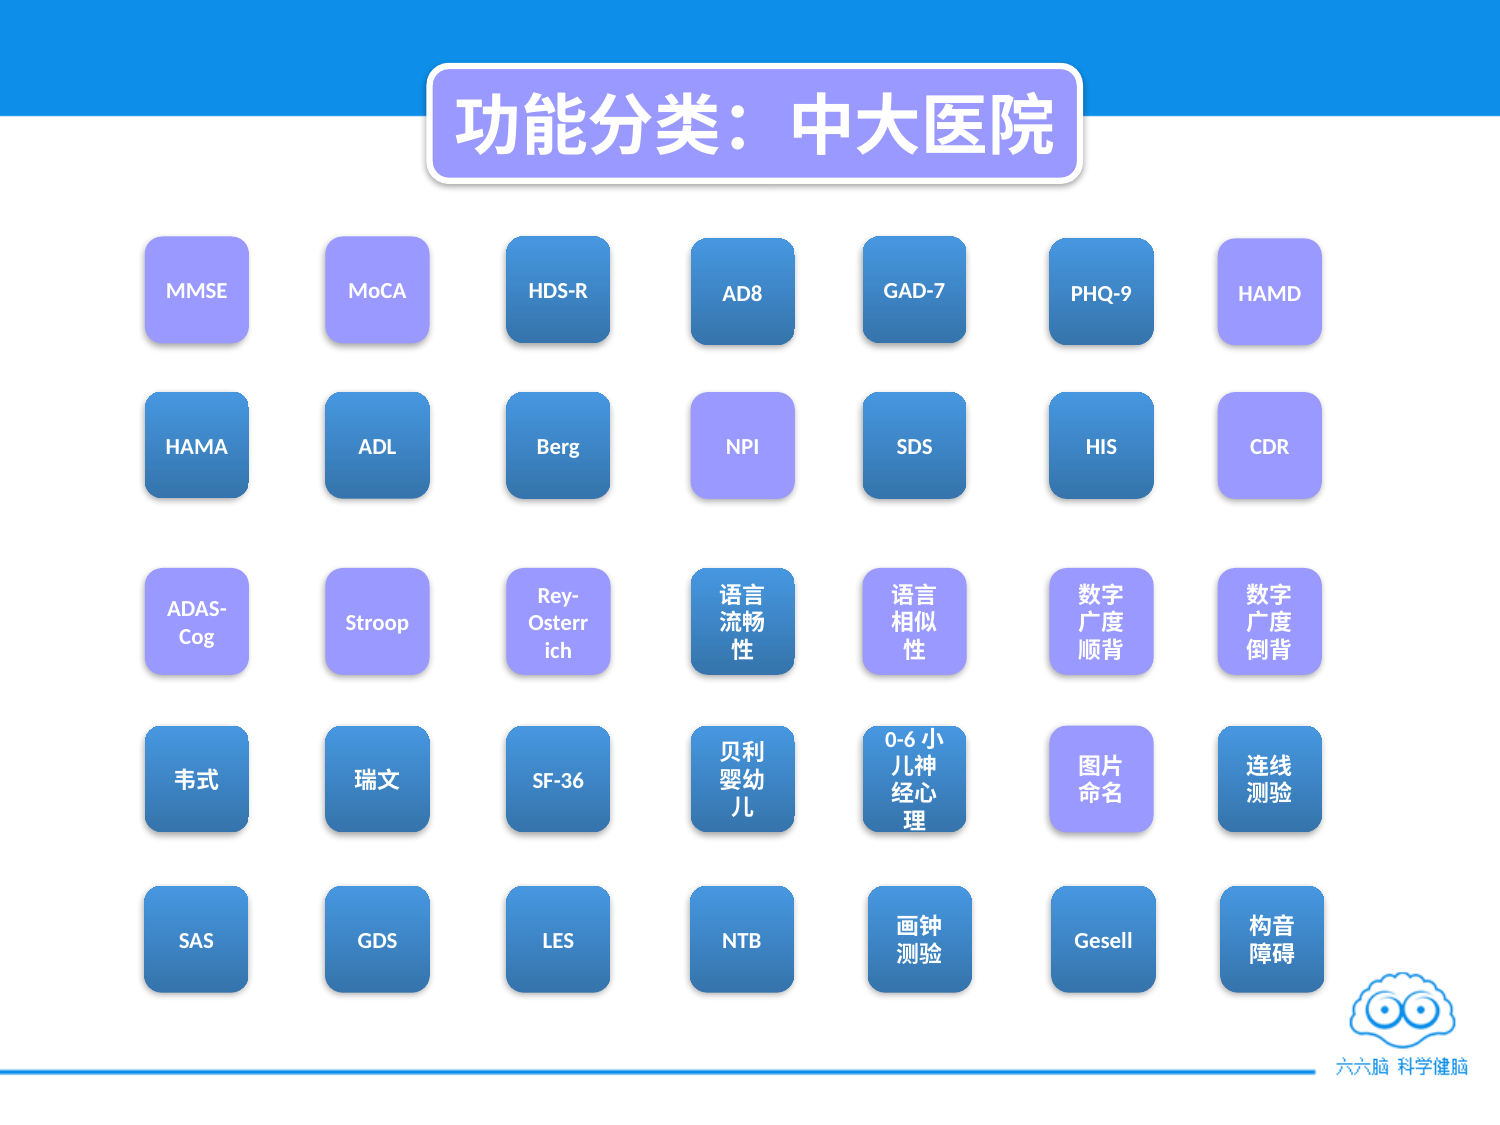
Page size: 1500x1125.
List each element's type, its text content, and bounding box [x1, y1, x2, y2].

text_box 功能分类：中大医院 [426, 62, 1084, 184]
text_box 连线测验 [1217, 725, 1322, 833]
text_box 韦式 [144, 725, 249, 833]
text_box Stroop [325, 567, 430, 675]
text_box 语言流畅性 [690, 567, 795, 675]
text_box PHQ-9 [1049, 238, 1154, 346]
text_box GAD-7 [862, 236, 967, 344]
text_box 0-6小儿神经心理 [862, 725, 967, 833]
text_box SDS [862, 392, 967, 499]
text_box NPI [690, 392, 795, 499]
text_box HIS [1049, 392, 1154, 499]
text_box ADAS-Cog [144, 567, 249, 675]
text_box NTB [689, 885, 795, 993]
text_box AD8 [690, 238, 795, 346]
text_box 语言相似性 [862, 567, 967, 675]
text_box HAMD [1217, 238, 1322, 346]
text_box HAMA [144, 391, 249, 499]
text_box HDS-R [506, 236, 611, 344]
picture [0, 0, 1500, 1125]
text_box 画钟测验 [867, 885, 972, 993]
text_box 图片命名 [1049, 725, 1154, 833]
text_box Rey-Osterrich [506, 567, 611, 675]
text_box MoCA [325, 236, 430, 344]
text_box CDR [1217, 392, 1322, 499]
text_box Gesell [1051, 885, 1156, 993]
text_box 构音障碍 [1220, 885, 1325, 993]
text_box MMSE [144, 236, 249, 344]
text_box Berg [506, 392, 611, 499]
text_box LES [506, 885, 611, 993]
text_box 数字广度顺背 [1049, 567, 1154, 675]
text_box GDS [325, 885, 430, 993]
text_box ADL [325, 391, 430, 499]
text_box SF-36 [506, 725, 611, 833]
text_box 贝利婴幼儿 [690, 725, 795, 833]
text_box SAS [144, 885, 249, 993]
text_box 数字广度倒背 [1217, 567, 1322, 675]
text_box 瑞文 [325, 725, 430, 833]
